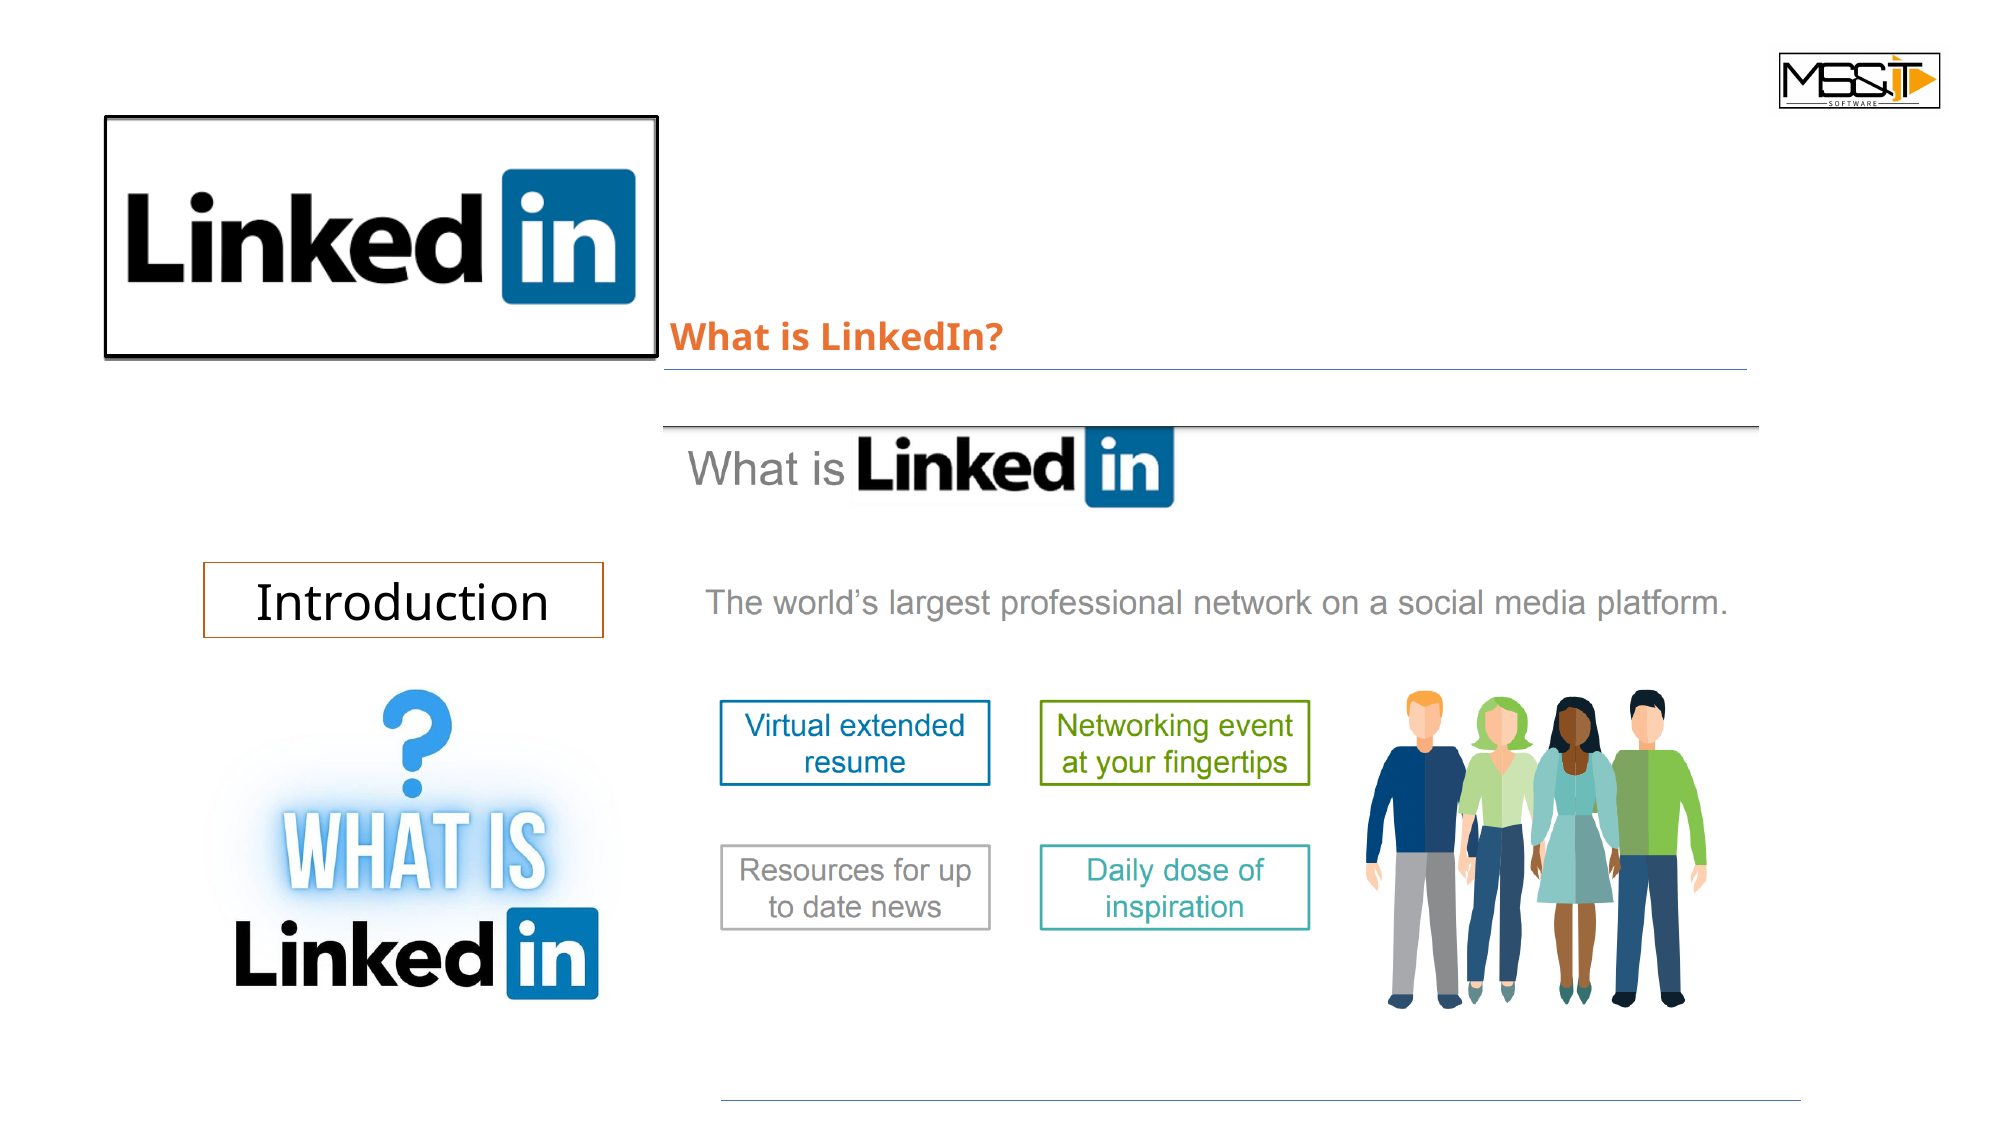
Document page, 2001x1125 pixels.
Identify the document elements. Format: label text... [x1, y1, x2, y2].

text_box What is LinkedIn? [655, 304, 1048, 365]
picture [1769, 43, 1950, 118]
picture [1100, 436, 1161, 491]
text_box Introduction [204, 562, 603, 638]
picture [663, 426, 1759, 1031]
picture [204, 685, 627, 1009]
picture [125, 166, 638, 306]
